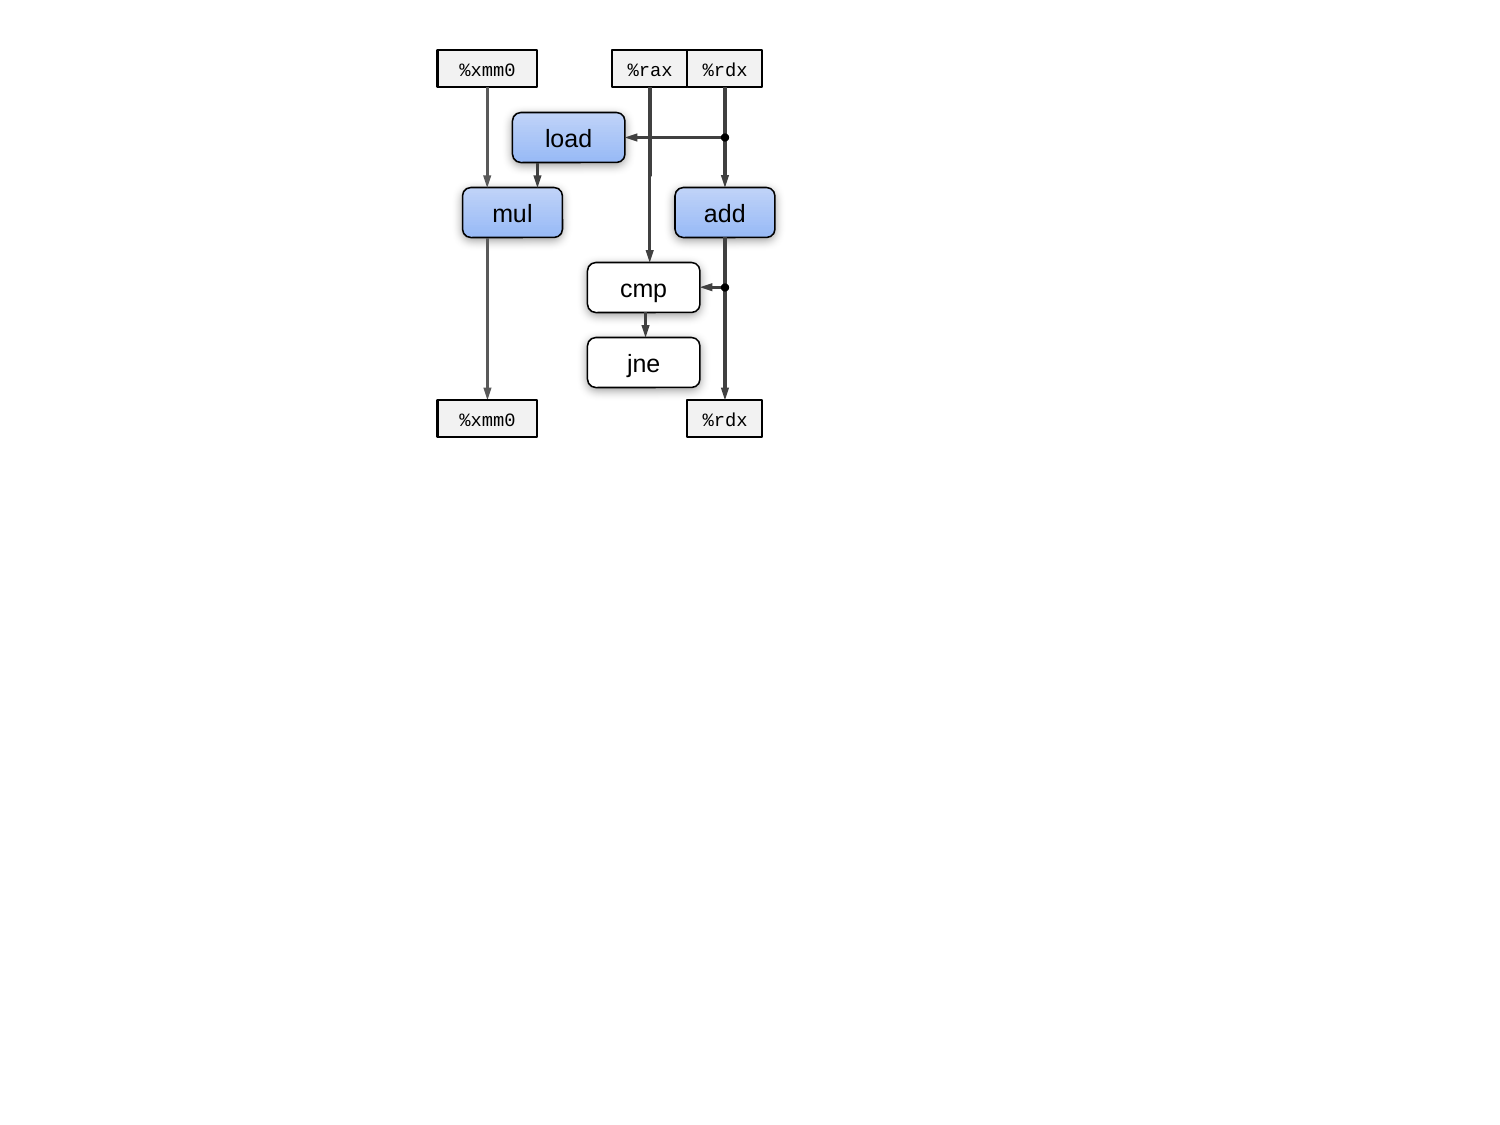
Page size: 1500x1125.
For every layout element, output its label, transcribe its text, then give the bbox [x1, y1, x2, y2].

text_box %rdx [689, 48, 764, 90]
text_box %rax [610, 48, 689, 90]
text_box %xmm0 [435, 398, 539, 440]
text_box cmp [587, 262, 700, 313]
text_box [712, 124, 738, 151]
text_box mul [462, 187, 563, 238]
text_box %xmm0 [435, 48, 539, 90]
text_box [649, 62, 701, 163]
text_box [712, 274, 738, 301]
text_box %rdx [685, 398, 764, 440]
text_box load [512, 112, 625, 163]
text_box add [675, 187, 775, 238]
text_box jne [587, 337, 700, 388]
